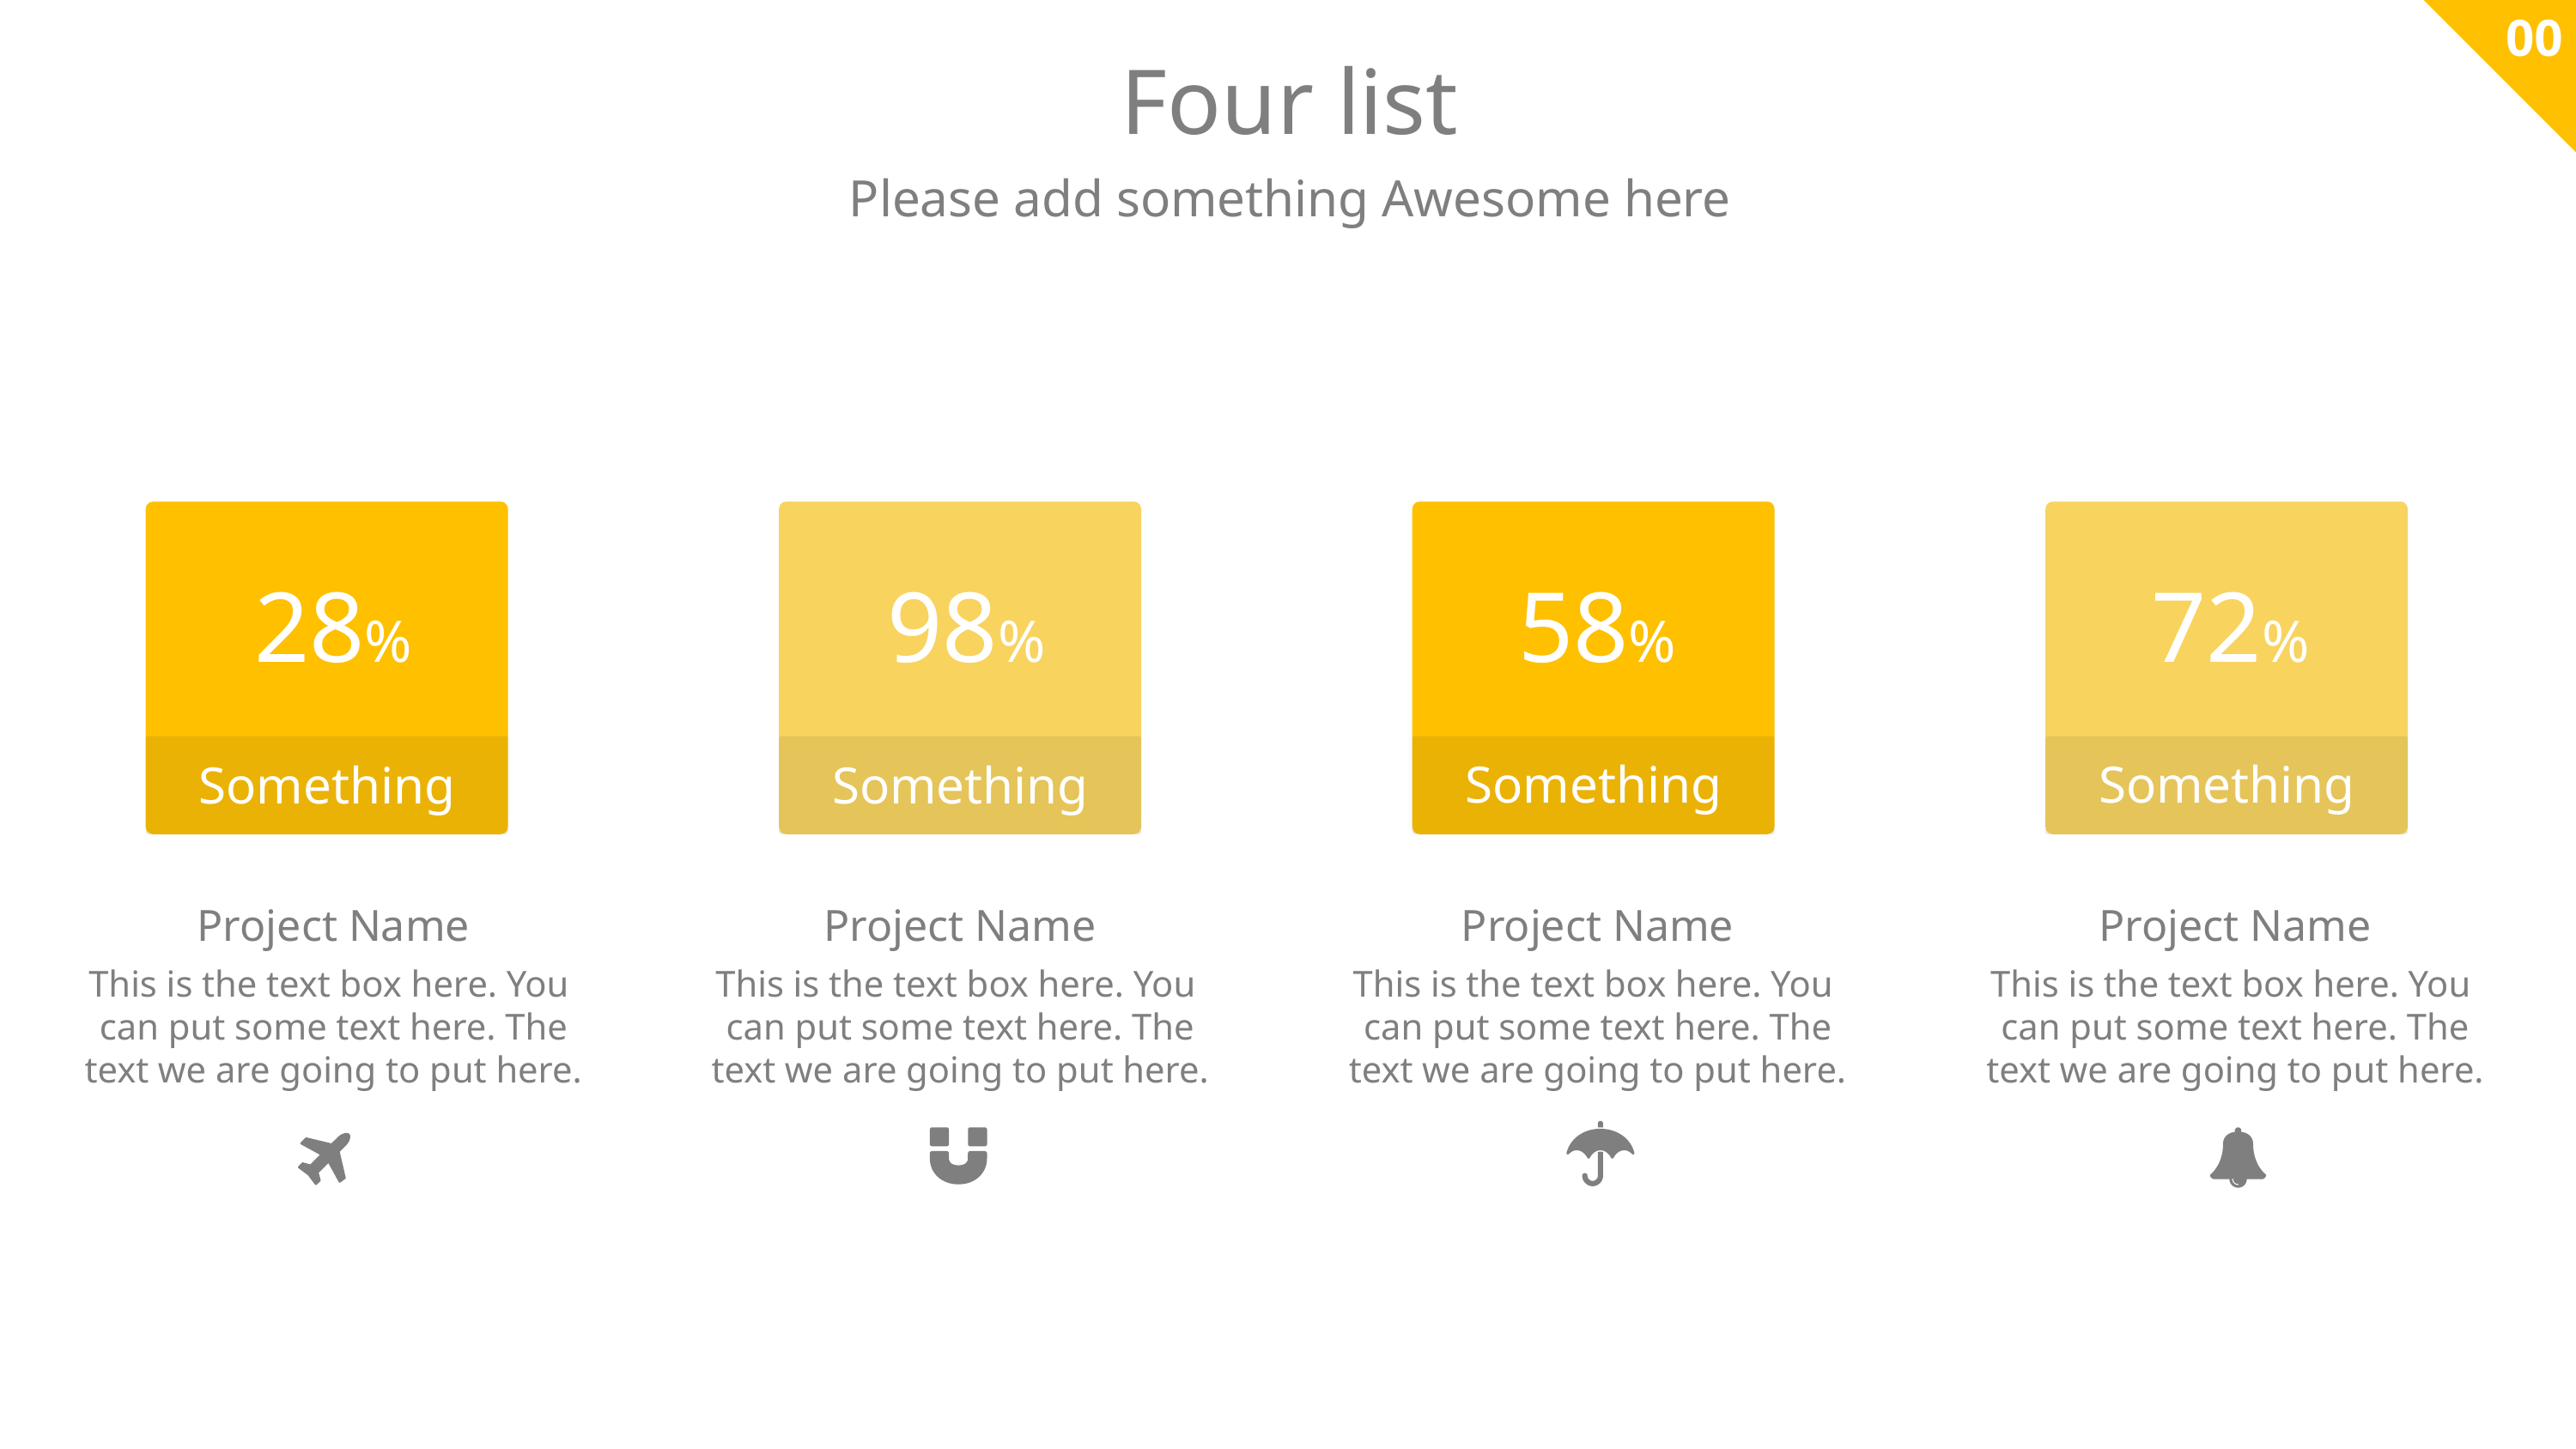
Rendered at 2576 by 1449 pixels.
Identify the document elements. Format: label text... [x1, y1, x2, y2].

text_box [1566, 1120, 1635, 1186]
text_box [70, 891, 596, 1098]
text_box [1972, 891, 2498, 1098]
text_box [1412, 501, 1775, 834]
text_box Please add something Awesome here [835, 160, 1744, 233]
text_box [2045, 501, 2409, 834]
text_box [1335, 891, 1861, 1098]
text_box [2423, 0, 2576, 153]
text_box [929, 1127, 987, 1185]
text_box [145, 501, 508, 834]
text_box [779, 501, 1142, 834]
text_box [298, 1132, 350, 1185]
text_box [2209, 1127, 2267, 1188]
text_box Four list [1108, 39, 1472, 160]
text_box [697, 891, 1223, 1098]
